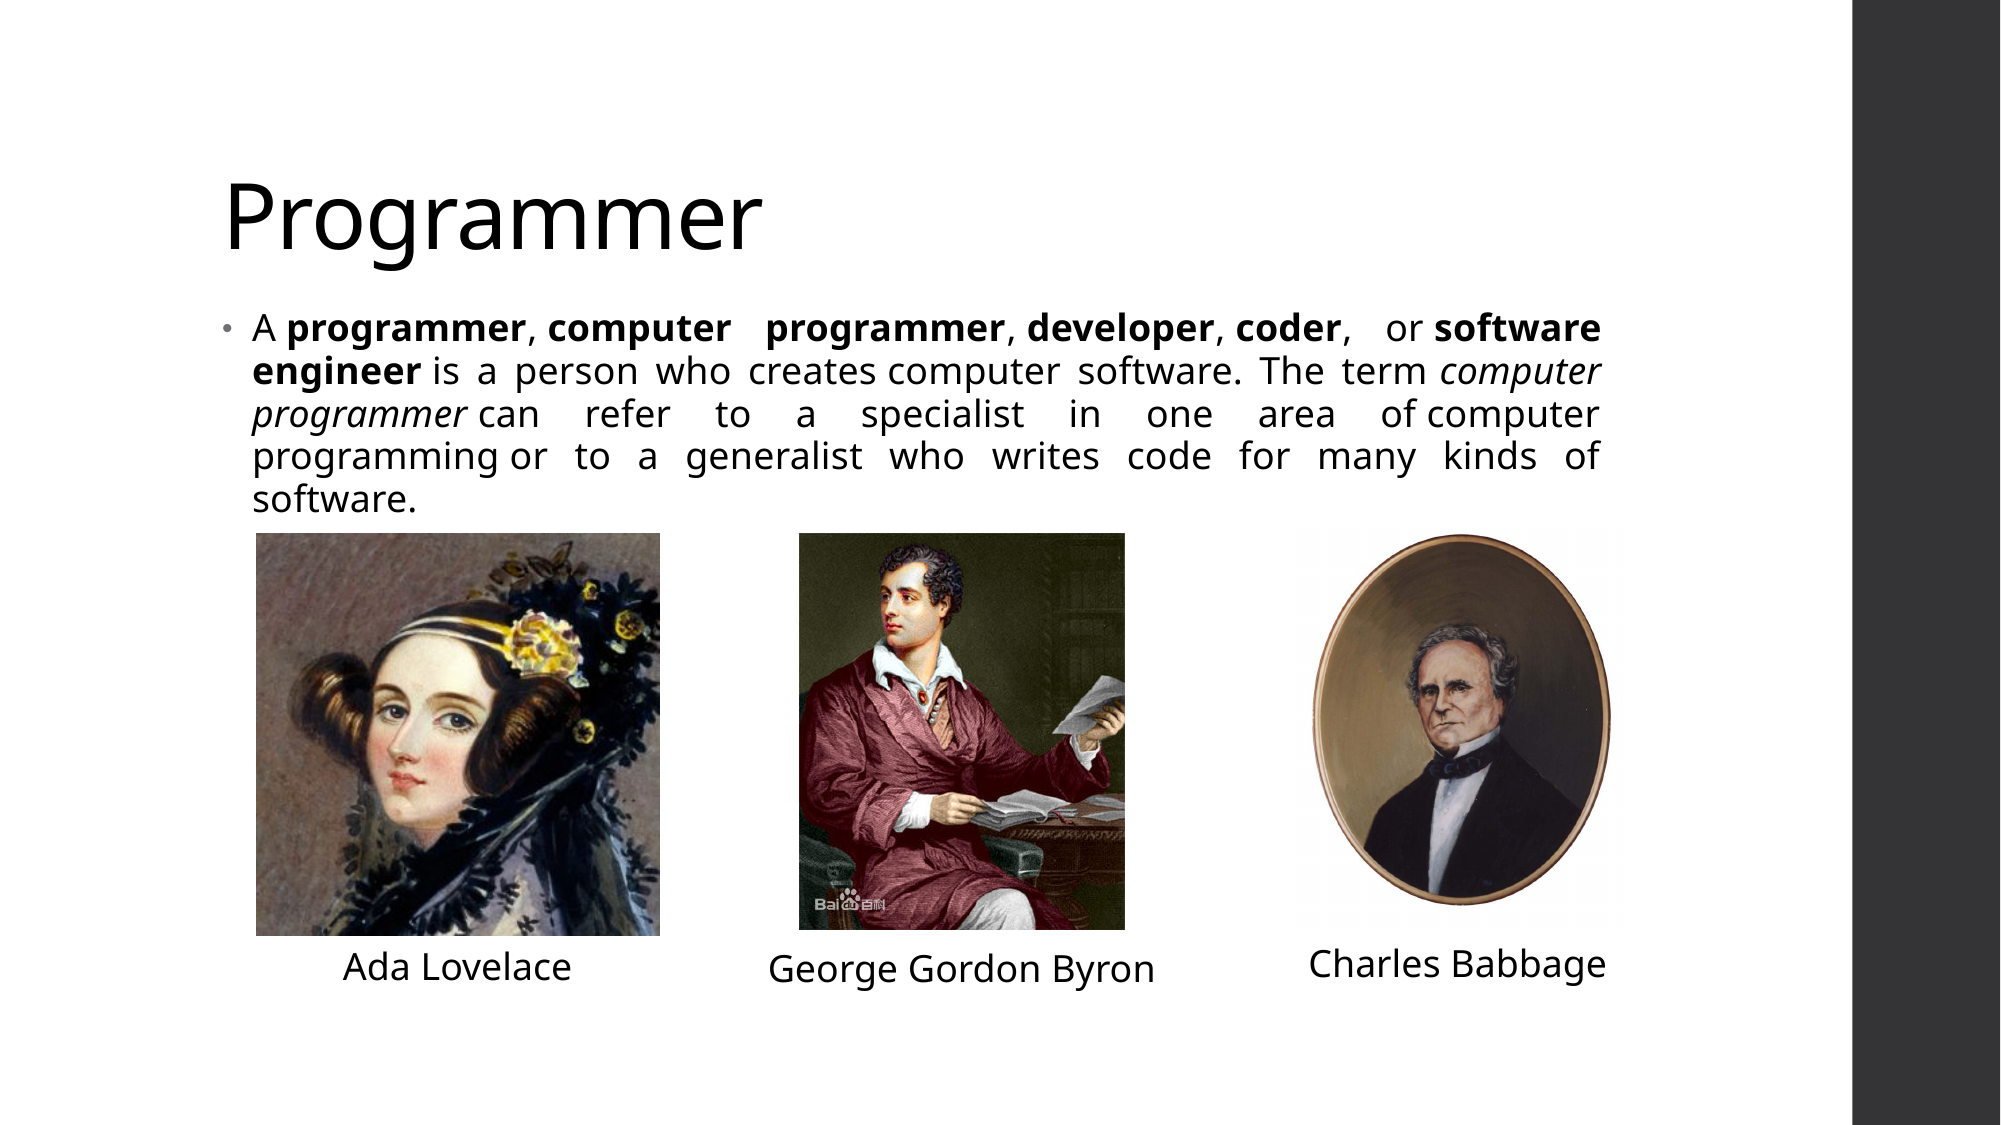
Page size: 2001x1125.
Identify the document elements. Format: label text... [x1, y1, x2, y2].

picture [256, 532, 660, 936]
picture [798, 532, 1126, 930]
list A programmer, computer programmer, developer, coder, or software engineer is a person who creates computer software. The term computer programmer can refer to a specialist in one area of computer programming or to a generalist who writes code for many kinds of software. [206, 299, 1617, 1014]
text_box Ada Lovelace [328, 944, 588, 996]
picture [1293, 515, 1630, 930]
text_box George Gordon Byron [753, 937, 1171, 998]
text_box Charles Babbage [1293, 939, 1623, 993]
title Programmer [206, 60, 1797, 278]
